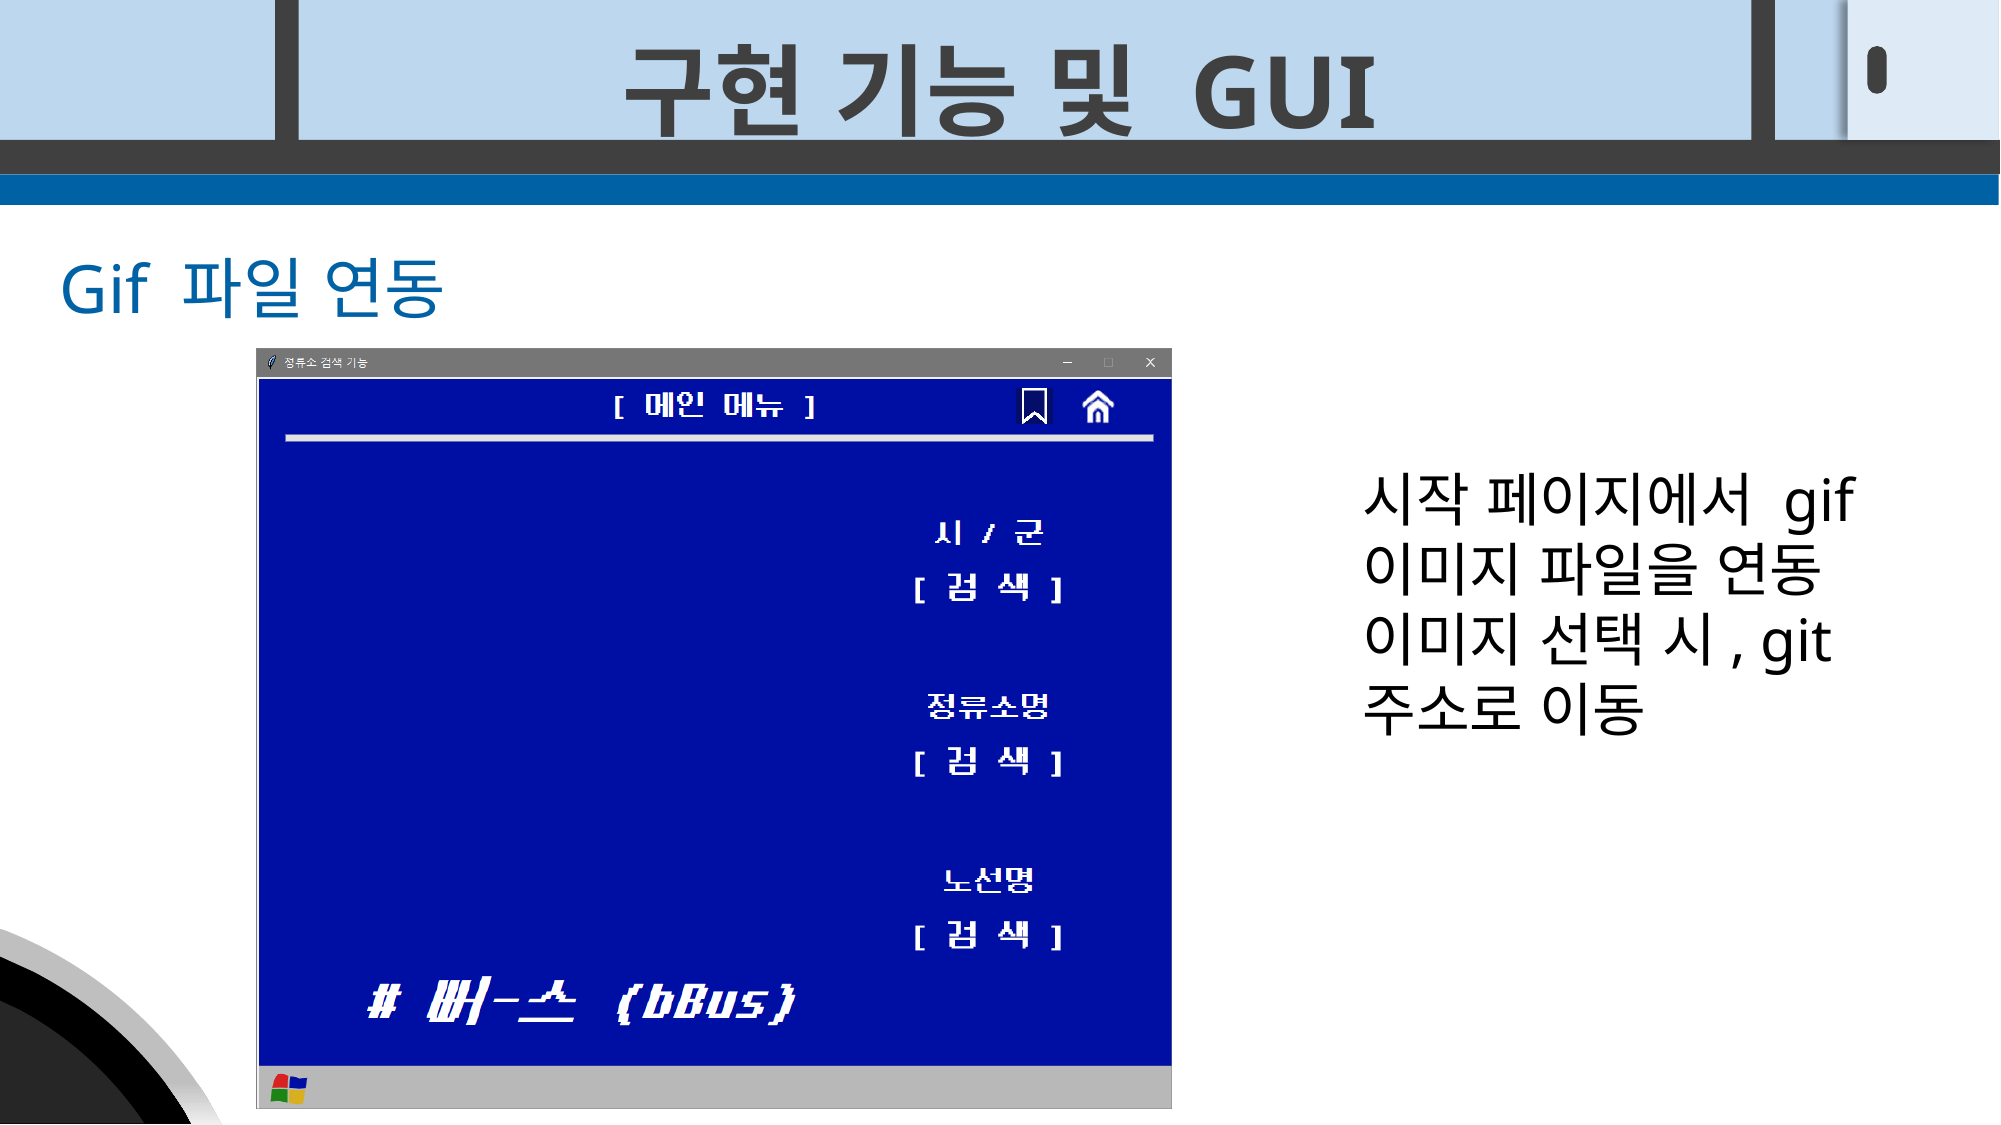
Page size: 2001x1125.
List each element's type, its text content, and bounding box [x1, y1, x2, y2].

text_box Gif 파일 연동 [45, 239, 770, 335]
picture [256, 348, 1172, 1109]
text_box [0, 0, 2000, 205]
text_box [0, 928, 222, 1125]
text_box 시작 페이지에서 gif 이미지 파일을 연동 이미지 선택 시, git 주소로 이동 [1347, 456, 1924, 751]
